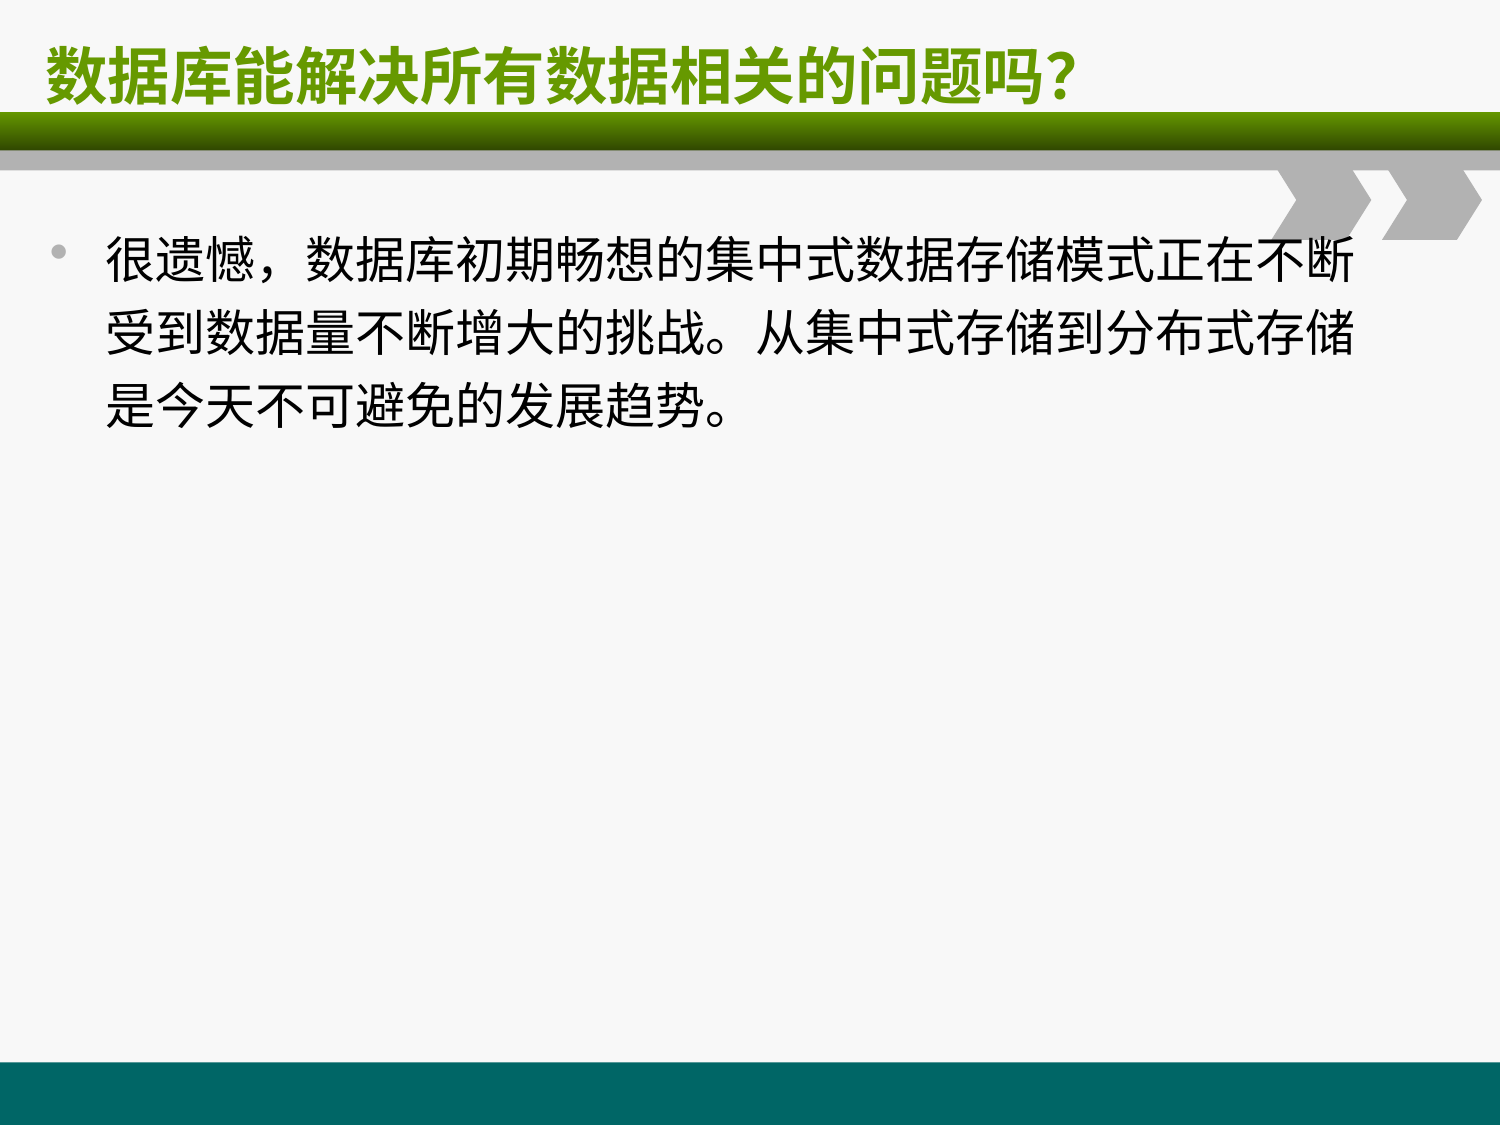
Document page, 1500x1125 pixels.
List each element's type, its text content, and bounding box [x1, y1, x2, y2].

list 很遗憾，数据库初期畅想的集中式数据存储模式正在不断受到数据量不断增大的挑战。从集中式存储到分布式存储是今天不可避免的发展趋势。 [34, 208, 1417, 1021]
title 数据库能解决所有数据相关的问题吗？ [30, 24, 1463, 125]
